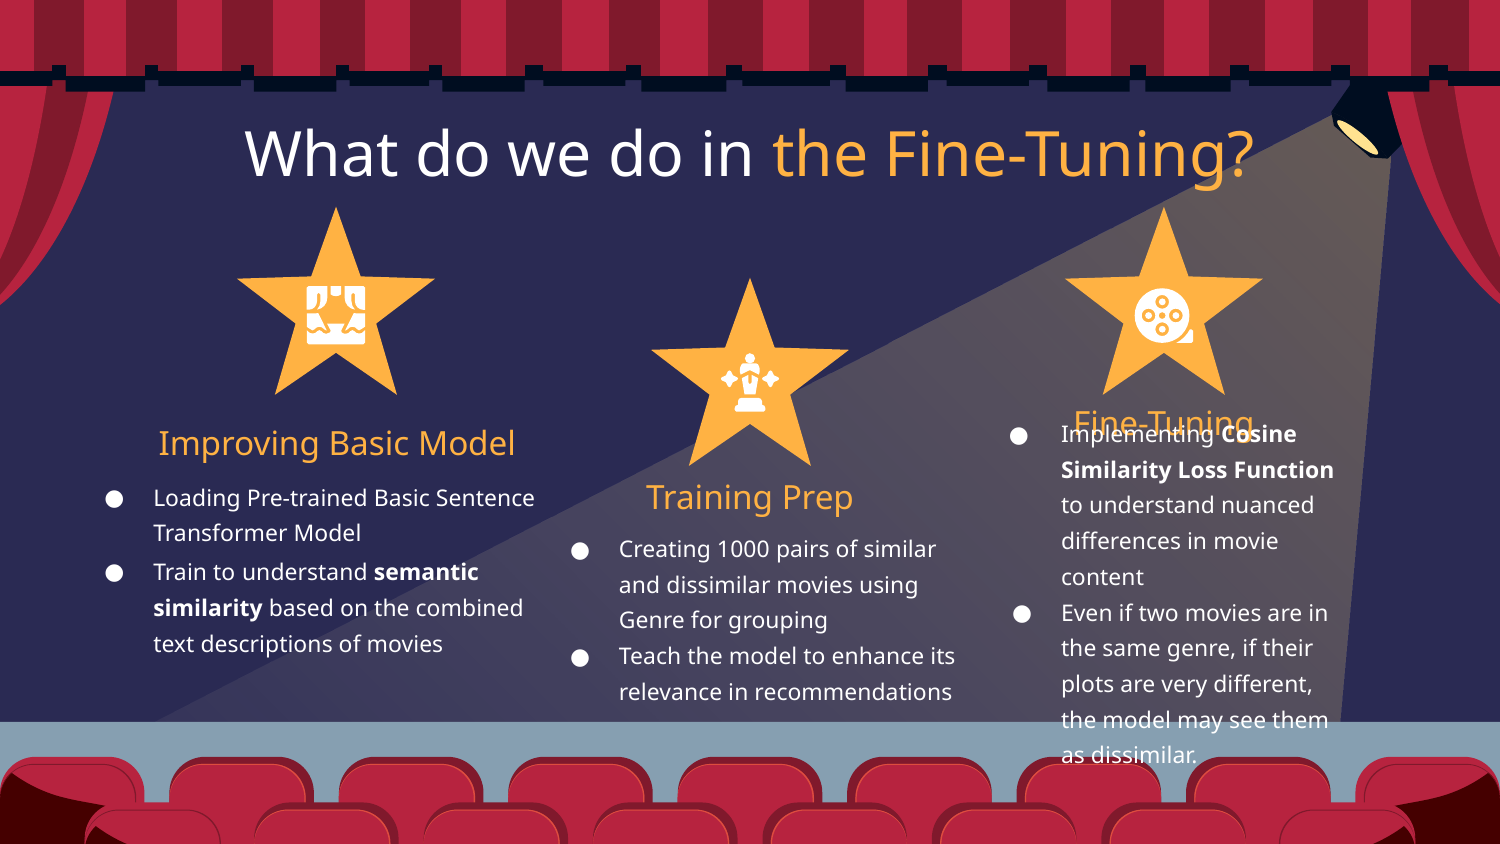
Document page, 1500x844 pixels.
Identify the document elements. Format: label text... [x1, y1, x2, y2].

text_box [236, 206, 436, 395]
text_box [1134, 287, 1194, 344]
title What do we do in the Fine-Tuning? [118, 99, 1382, 194]
text_box [650, 277, 850, 459]
title Fine-Tuning [971, 384, 1357, 450]
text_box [306, 285, 366, 345]
subtitle Creating 1000 pairs of similar and dissimilar movies using Genre for grouping Teach the model to enhance its relevance in recommendations [528, 521, 971, 710]
text_box [1064, 206, 1263, 384]
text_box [720, 352, 780, 412]
title Training Prep [557, 459, 944, 521]
subtitle Loading Pre-trained Basic Sentence Transformer Model Train to understand semantic similarity based on the combined text descriptions of movies [63, 475, 558, 688]
subtitle Implementing Cosine Similarity Loss Function to understand nuanced differences in movie content Even if two movies are in the same genre, if their plots are very different, the model may see them as dissimilar. [971, 450, 1357, 730]
title Improving Basic Model [118, 404, 557, 475]
